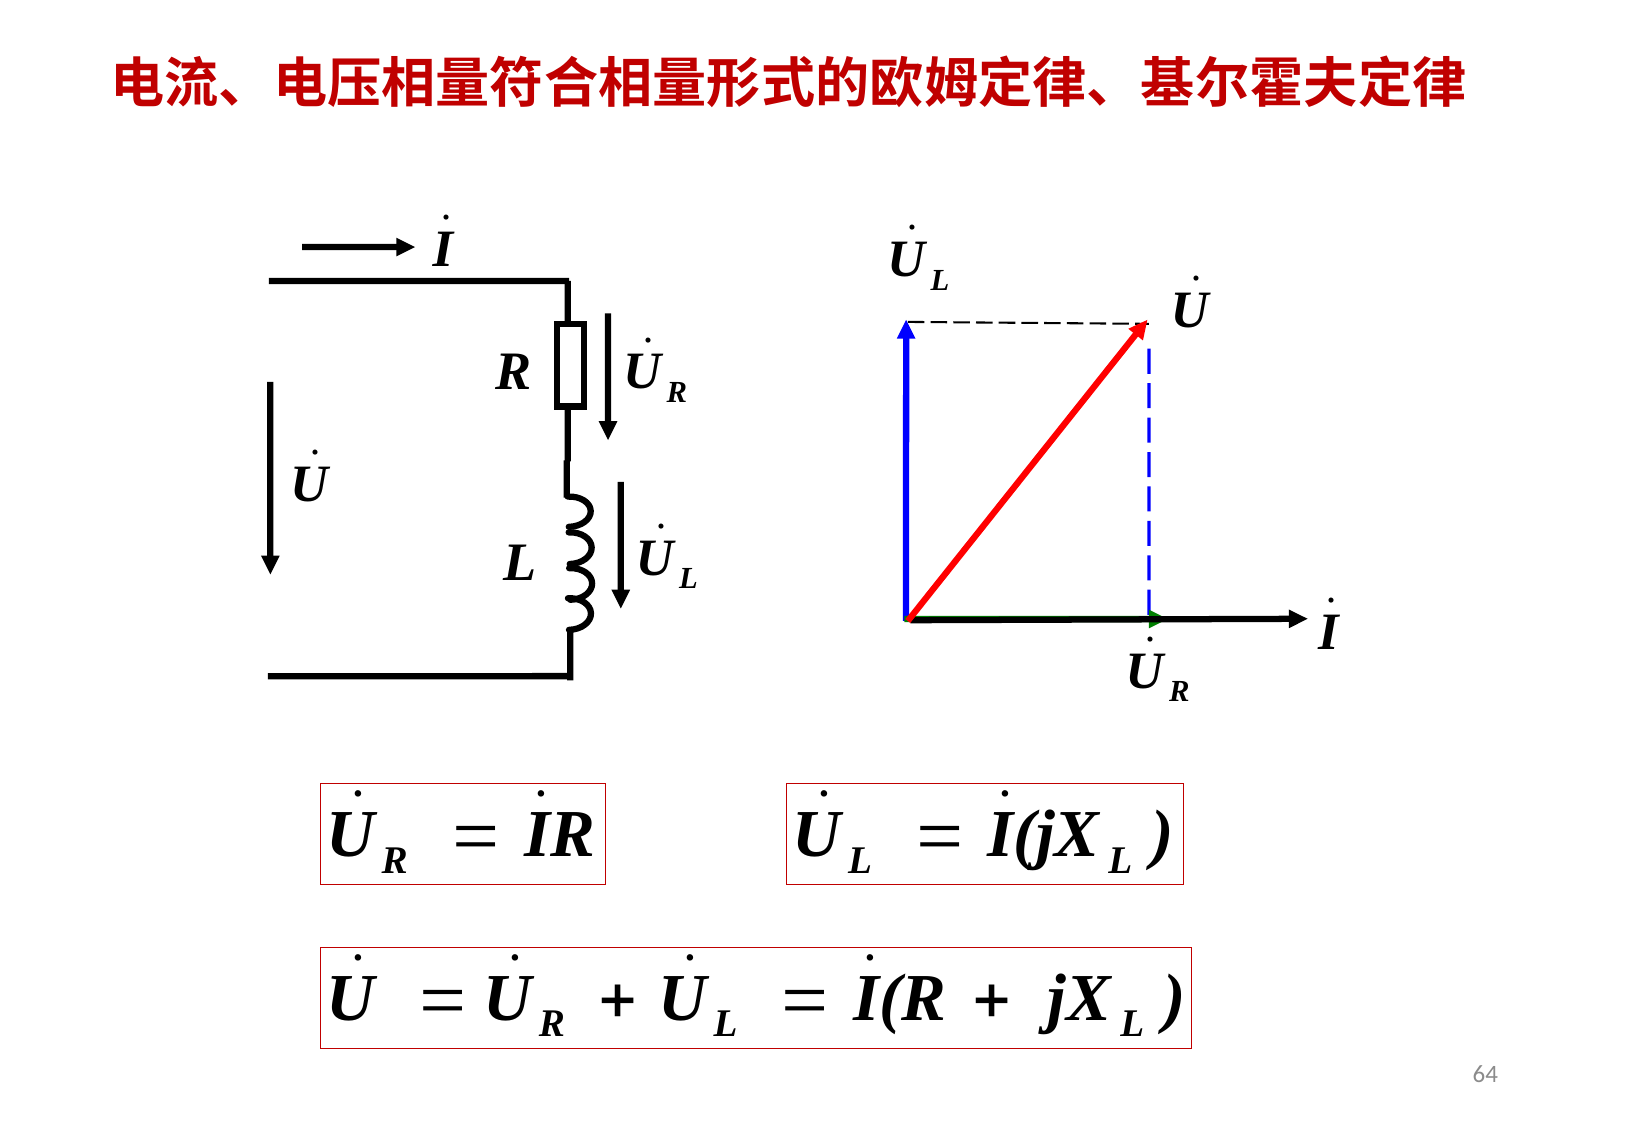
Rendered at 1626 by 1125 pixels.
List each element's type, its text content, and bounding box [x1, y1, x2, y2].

text_box 电流、电压相量符合相量形式的欧姆定律、基尔霍夫定律 [70, 40, 1540, 121]
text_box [904, 618, 1200, 711]
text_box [907, 270, 1223, 621]
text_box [786, 783, 1184, 885]
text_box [320, 947, 1192, 1049]
slide_number 64 [1147, 1042, 1514, 1103]
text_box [882, 219, 957, 621]
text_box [267, 209, 706, 681]
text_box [320, 783, 606, 885]
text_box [910, 592, 1352, 659]
